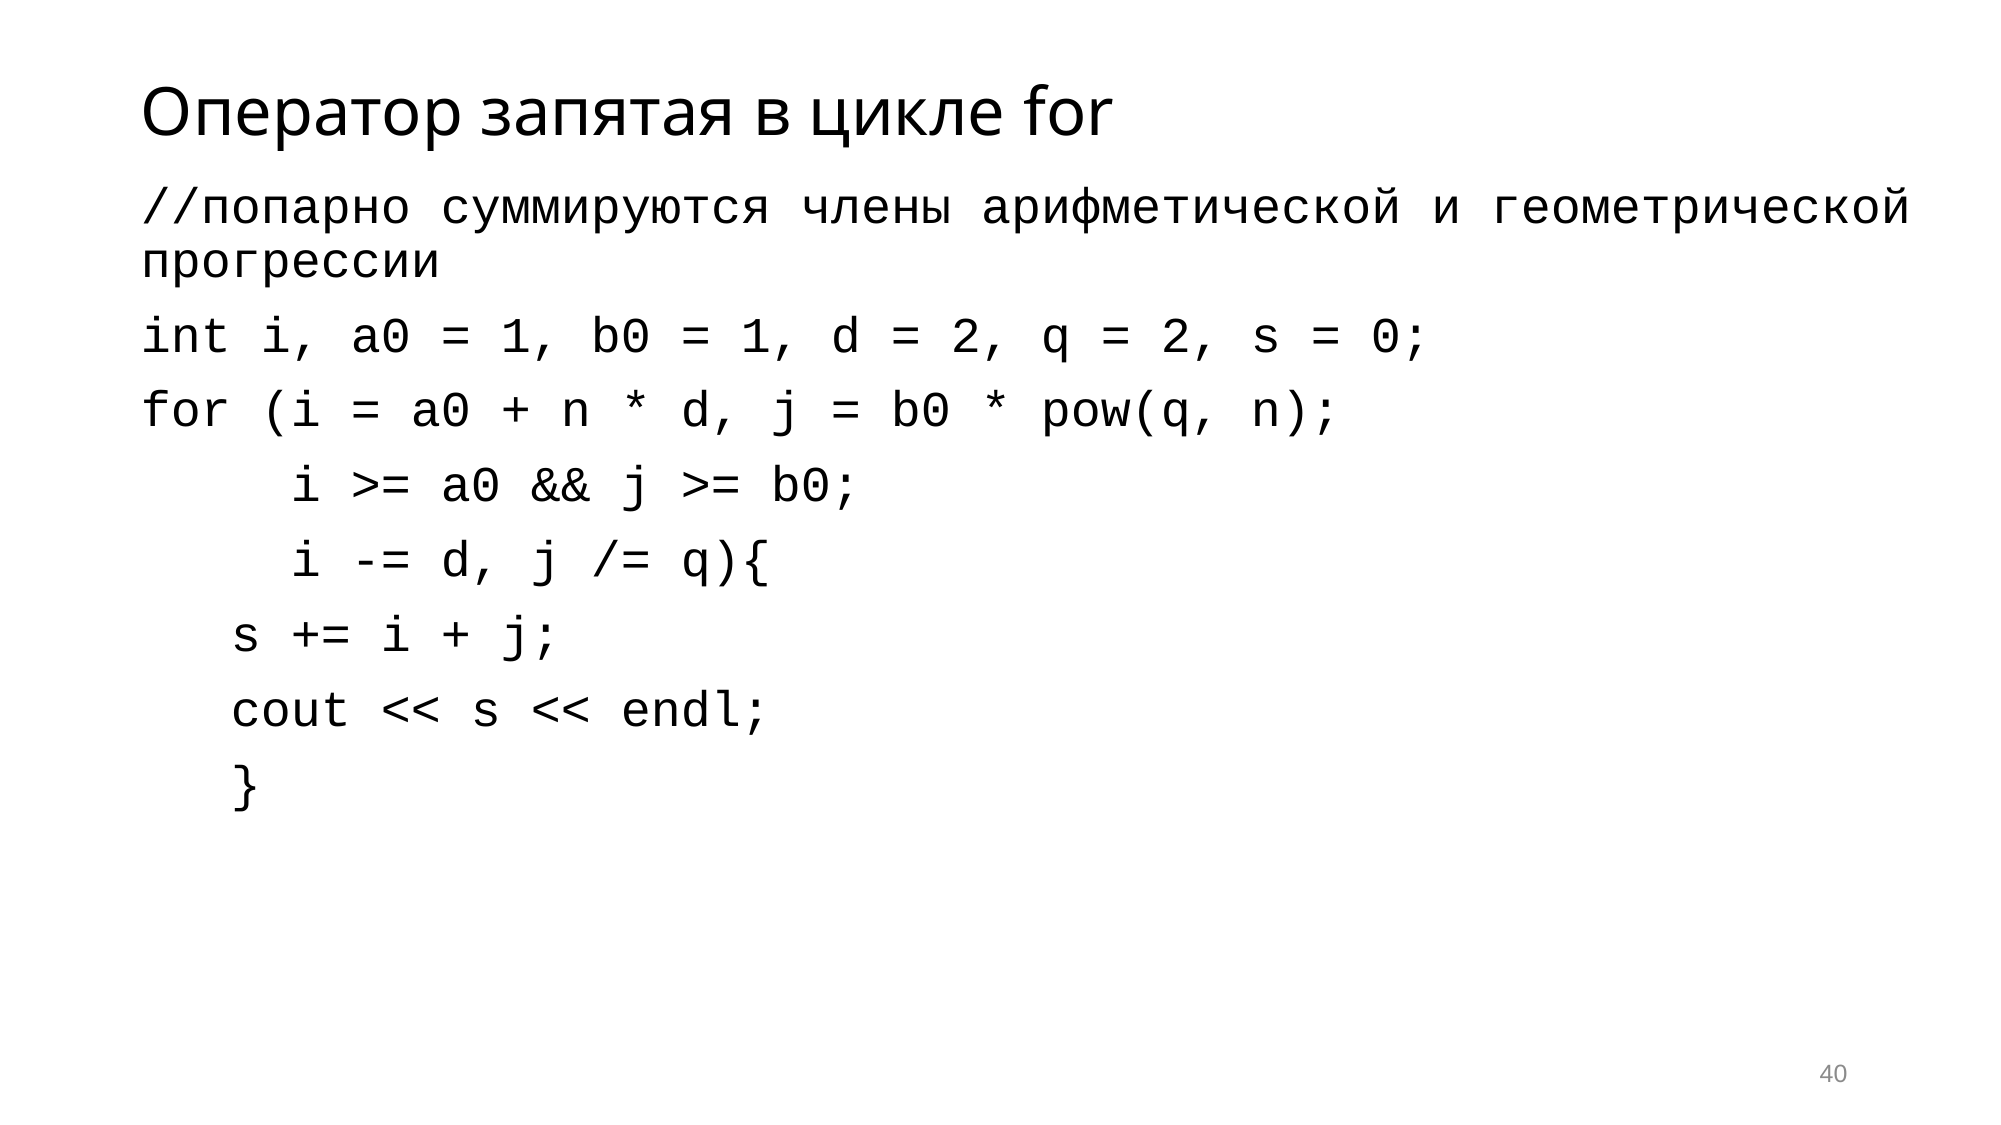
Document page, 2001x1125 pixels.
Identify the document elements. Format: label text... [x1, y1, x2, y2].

text_box Оператор запятая в цикле for [125, 45, 1675, 173]
slide_number 40 [1412, 1042, 1863, 1103]
list //попарно суммируются члены арифметической и геометрической прогрессии int i, a0 = 1, b0 = 1, d = 2, q = 2, s = 0; for (i = a0 + n * d, j = b0 * pow(q, n); i >= a0 && j >= b0; i -= d, j /= q){ s += i + j; cout << s << endl; } [125, 172, 1945, 959]
